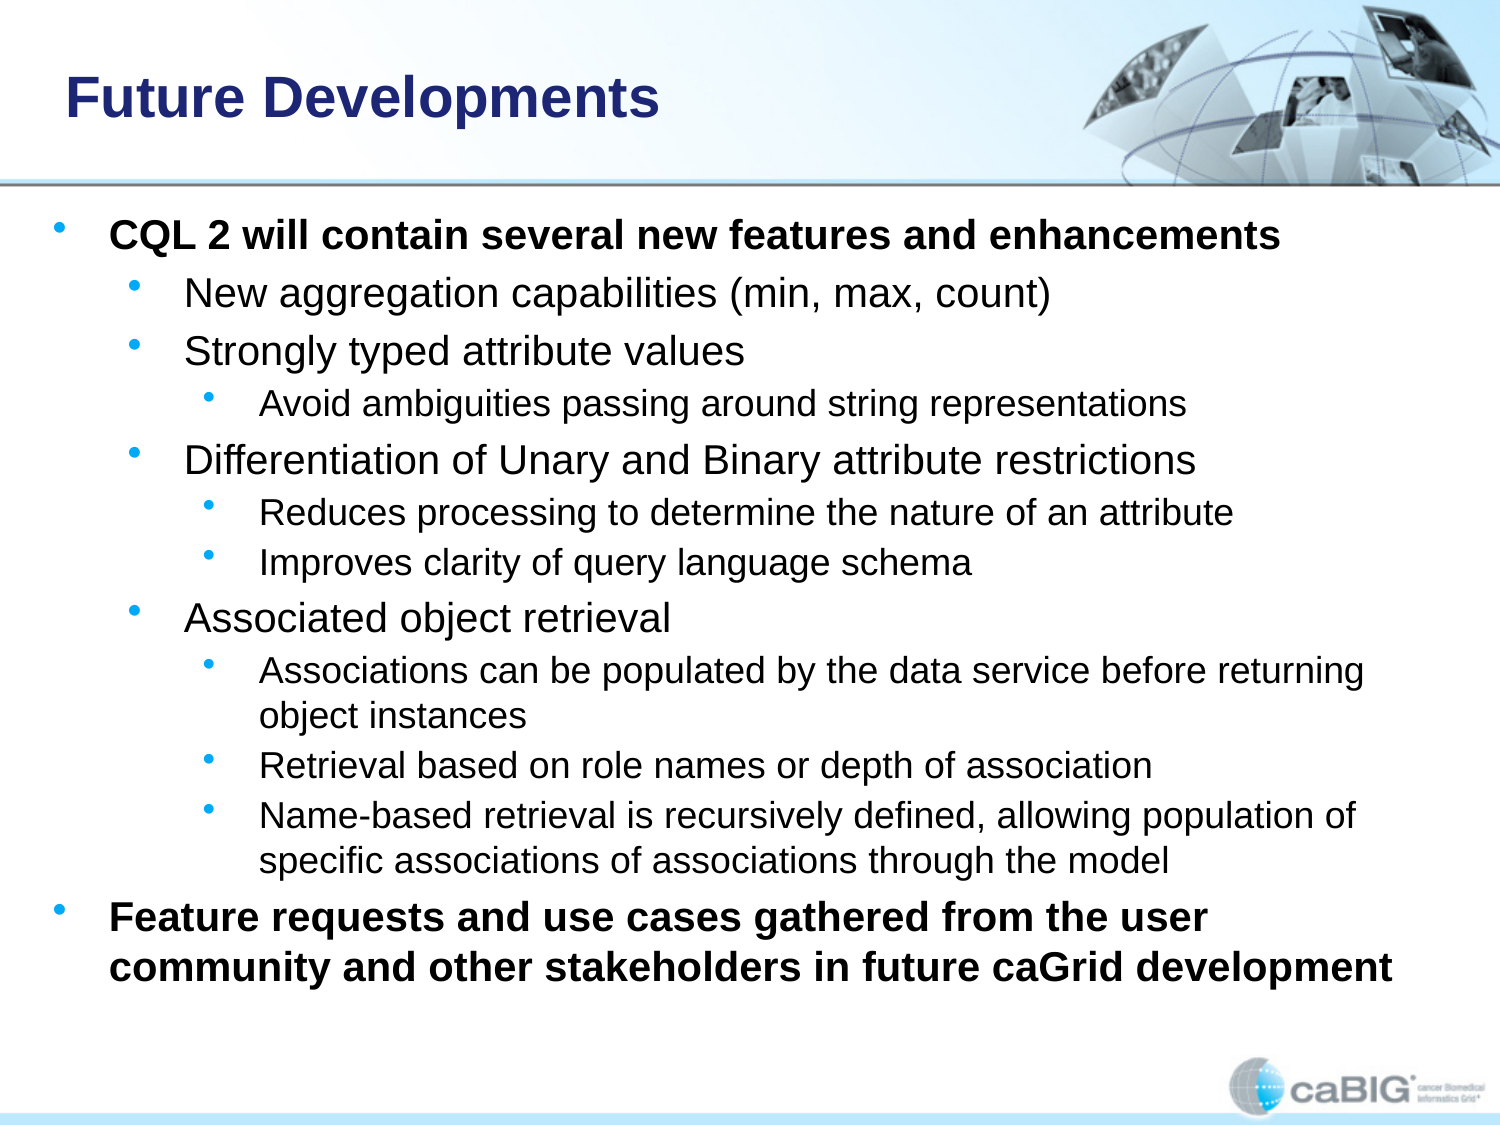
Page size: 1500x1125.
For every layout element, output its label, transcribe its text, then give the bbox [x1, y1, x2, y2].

title Future Developments [49, 0, 1176, 188]
picture [0, 0, 1500, 1125]
text_box CQL 2 will contain several new features and enhancements New aggregation capabilities (min, max, count) Strongly typed attribute values Avoid ambiguities passing around string representations Differentiation of Unary and Binary attribute restrictions Reduces processing to determine the nature of an attribute Improves clarity of query language schema Associated object retrieval Associations can be populated by the data service before returning object instances Retrieval based on role names or depth of association Name-based retrieval is recursively defined, allowing population of specific associations of associations through the model Feature requests and use cases gathered from the user community and other stakeholders in future caGrid development [37, 199, 1425, 1038]
